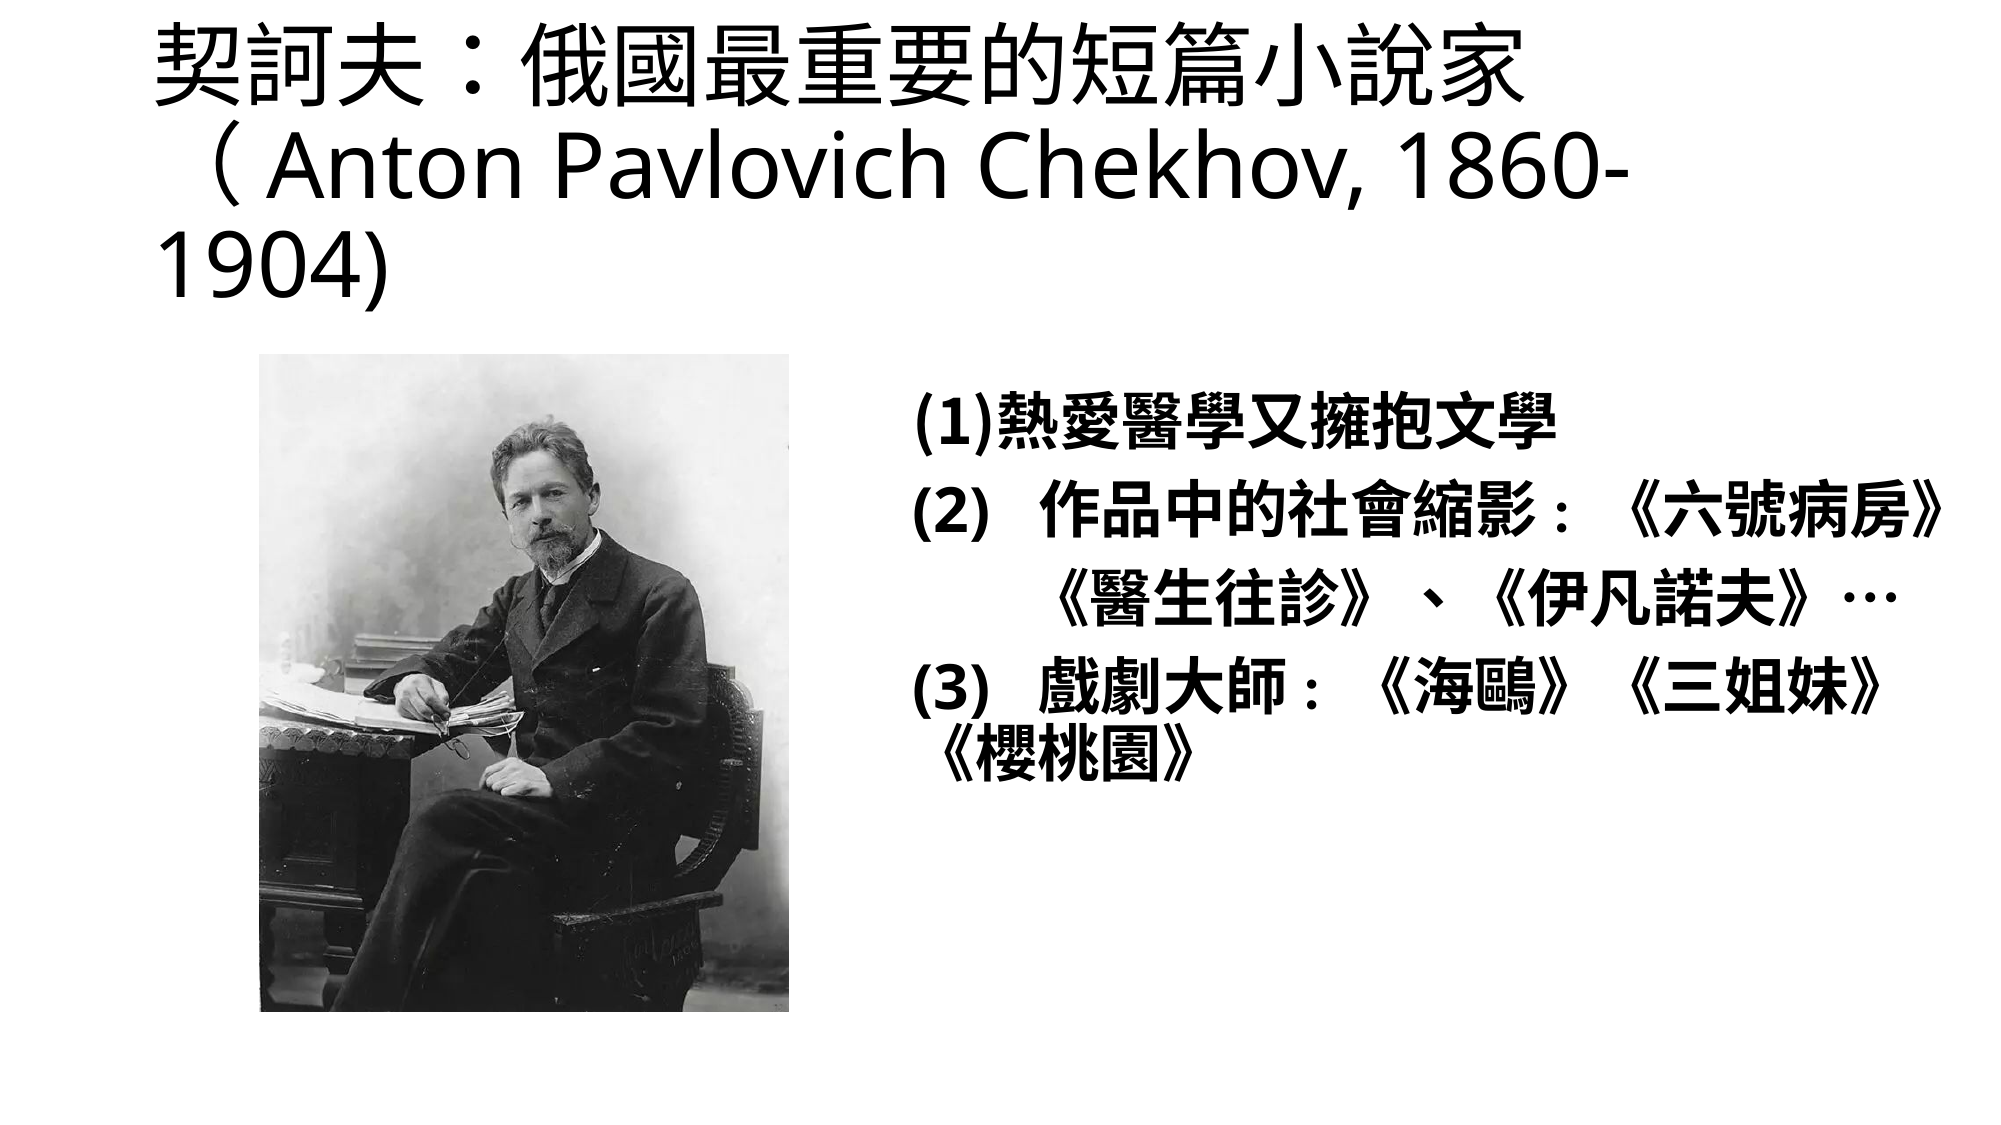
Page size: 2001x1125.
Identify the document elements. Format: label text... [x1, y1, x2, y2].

picture [259, 354, 789, 1012]
list 熱愛醫學又擁抱文學 (2) 作品中的社會縮影: 《六號病房》 《醫生往診》、《伊凡諾夫》… (3) 戲劇大師: 《海鷗》《三姐妹》 《櫻桃園》 [897, 383, 2000, 1125]
title 契訶夫：俄國最重要的短篇小說家（Anton Pavlovich Chekhov, 1860-1904) [137, 59, 1863, 278]
